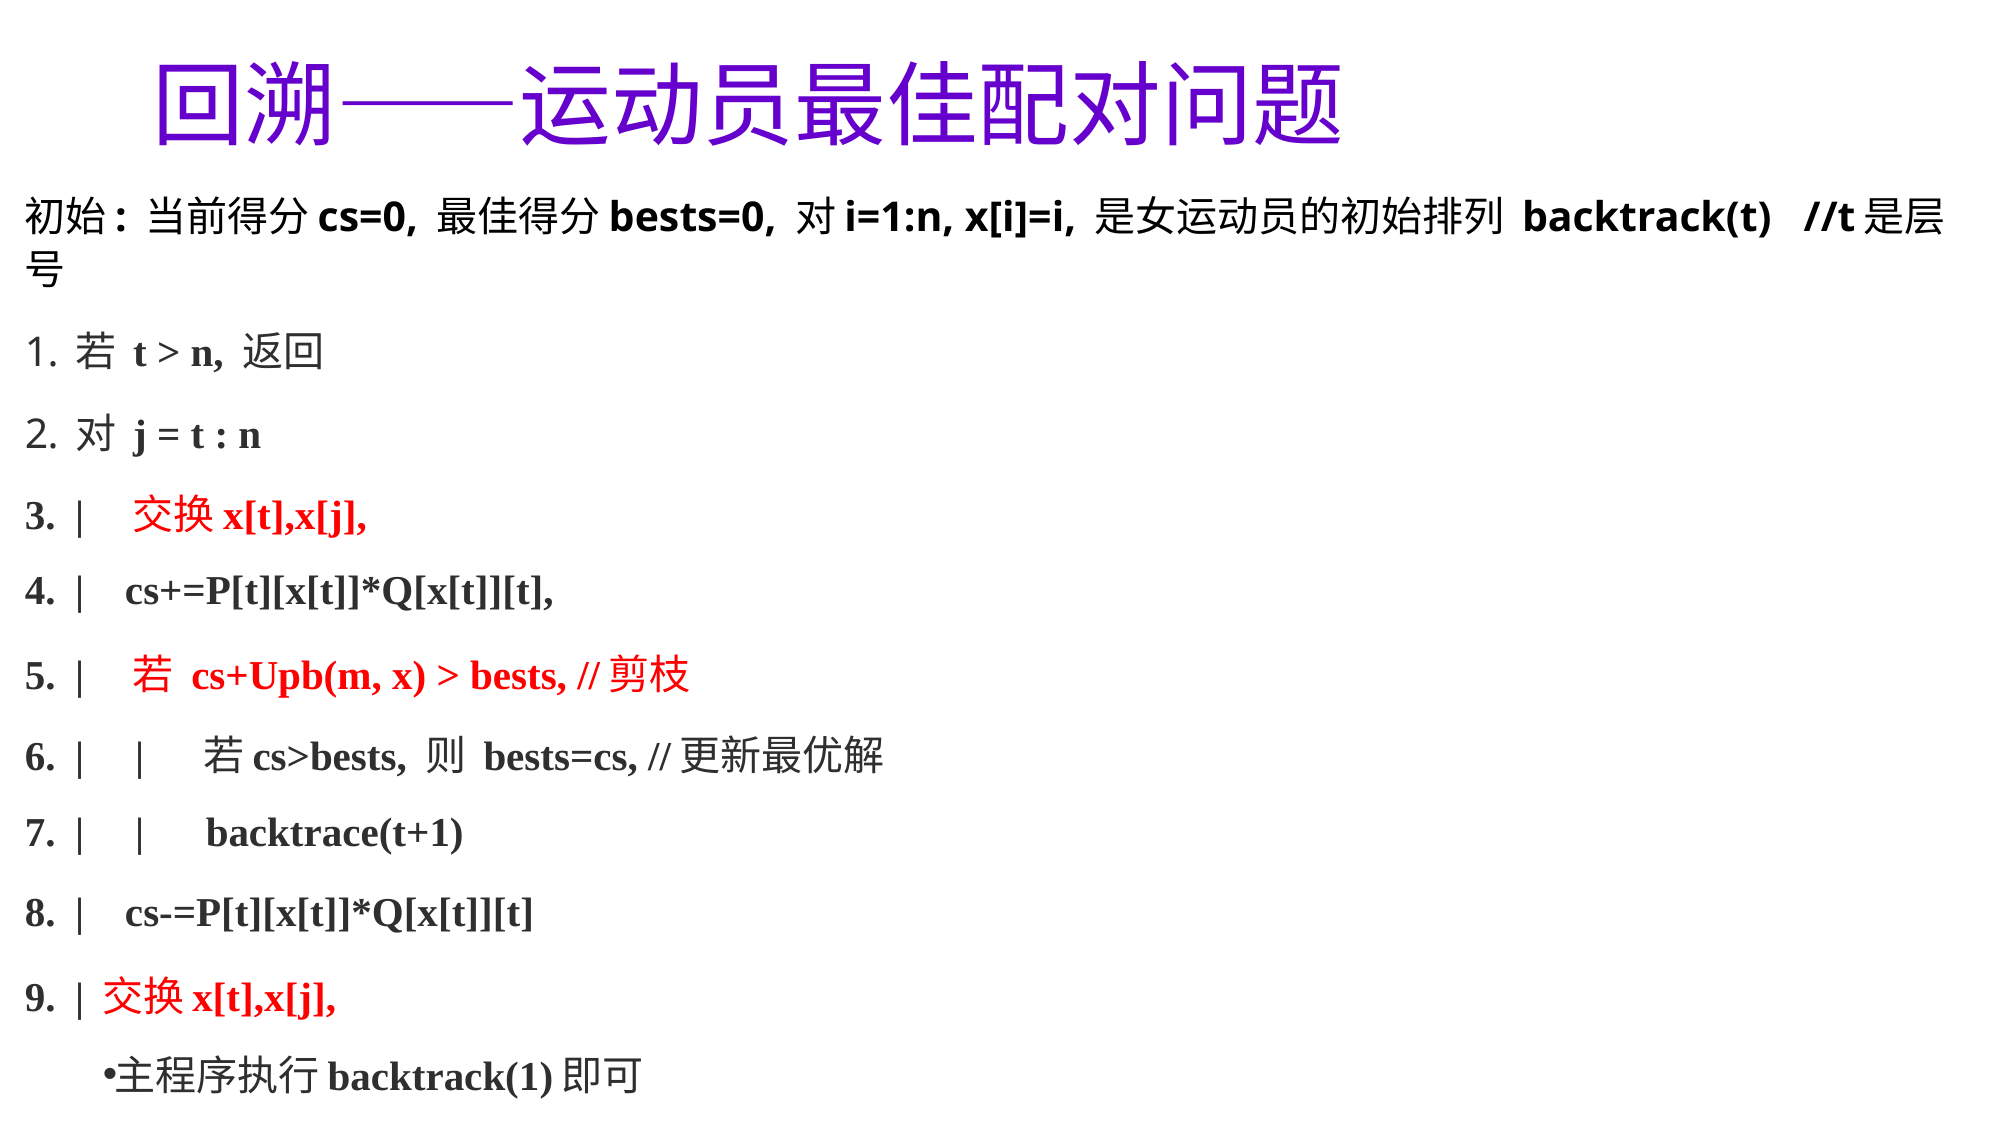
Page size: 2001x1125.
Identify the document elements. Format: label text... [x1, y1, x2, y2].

title 回溯——运动员最佳配对问题 [137, 0, 1863, 179]
list 初始: 当前得分cs=0, 最佳得分bests=0, 对i=1:n, x[i]=i, 是女运动员的初始排列 backtrack(t) //t是层号 若 t > n, 返回 对 j = t : n | 交换x[t],x[j], | cs+=P[t][x[t]]*Q[x[t]][t], | 若 cs+Upb(m, x) > bests, //剪枝 | | 若cs>bests, 则 bests=cs, //更新最优解 | | backtrace(t+1) | cs-=P[t][x[t]]*Q[x[t]][t] | 交换x[t],x[j], 主程序执行backtrack(1)即可 [10, 179, 1975, 1112]
